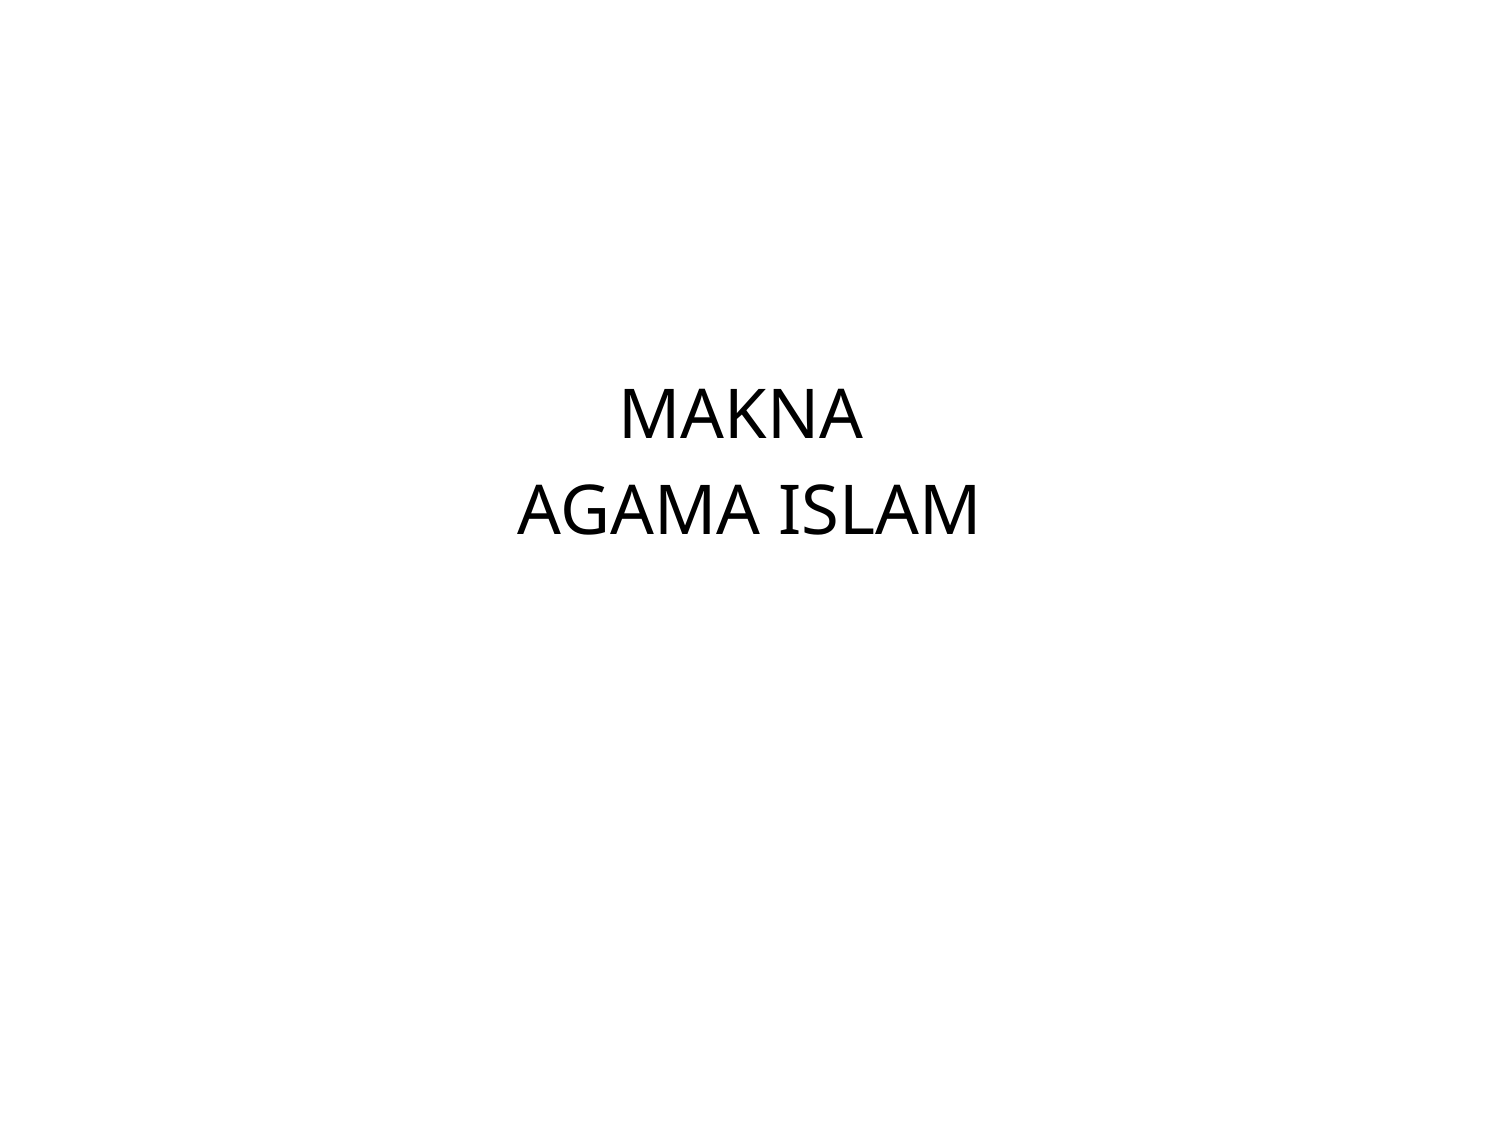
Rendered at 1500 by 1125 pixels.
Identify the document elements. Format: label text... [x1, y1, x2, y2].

list MAKNA AGAMA ISLAM [75, 363, 1425, 1005]
